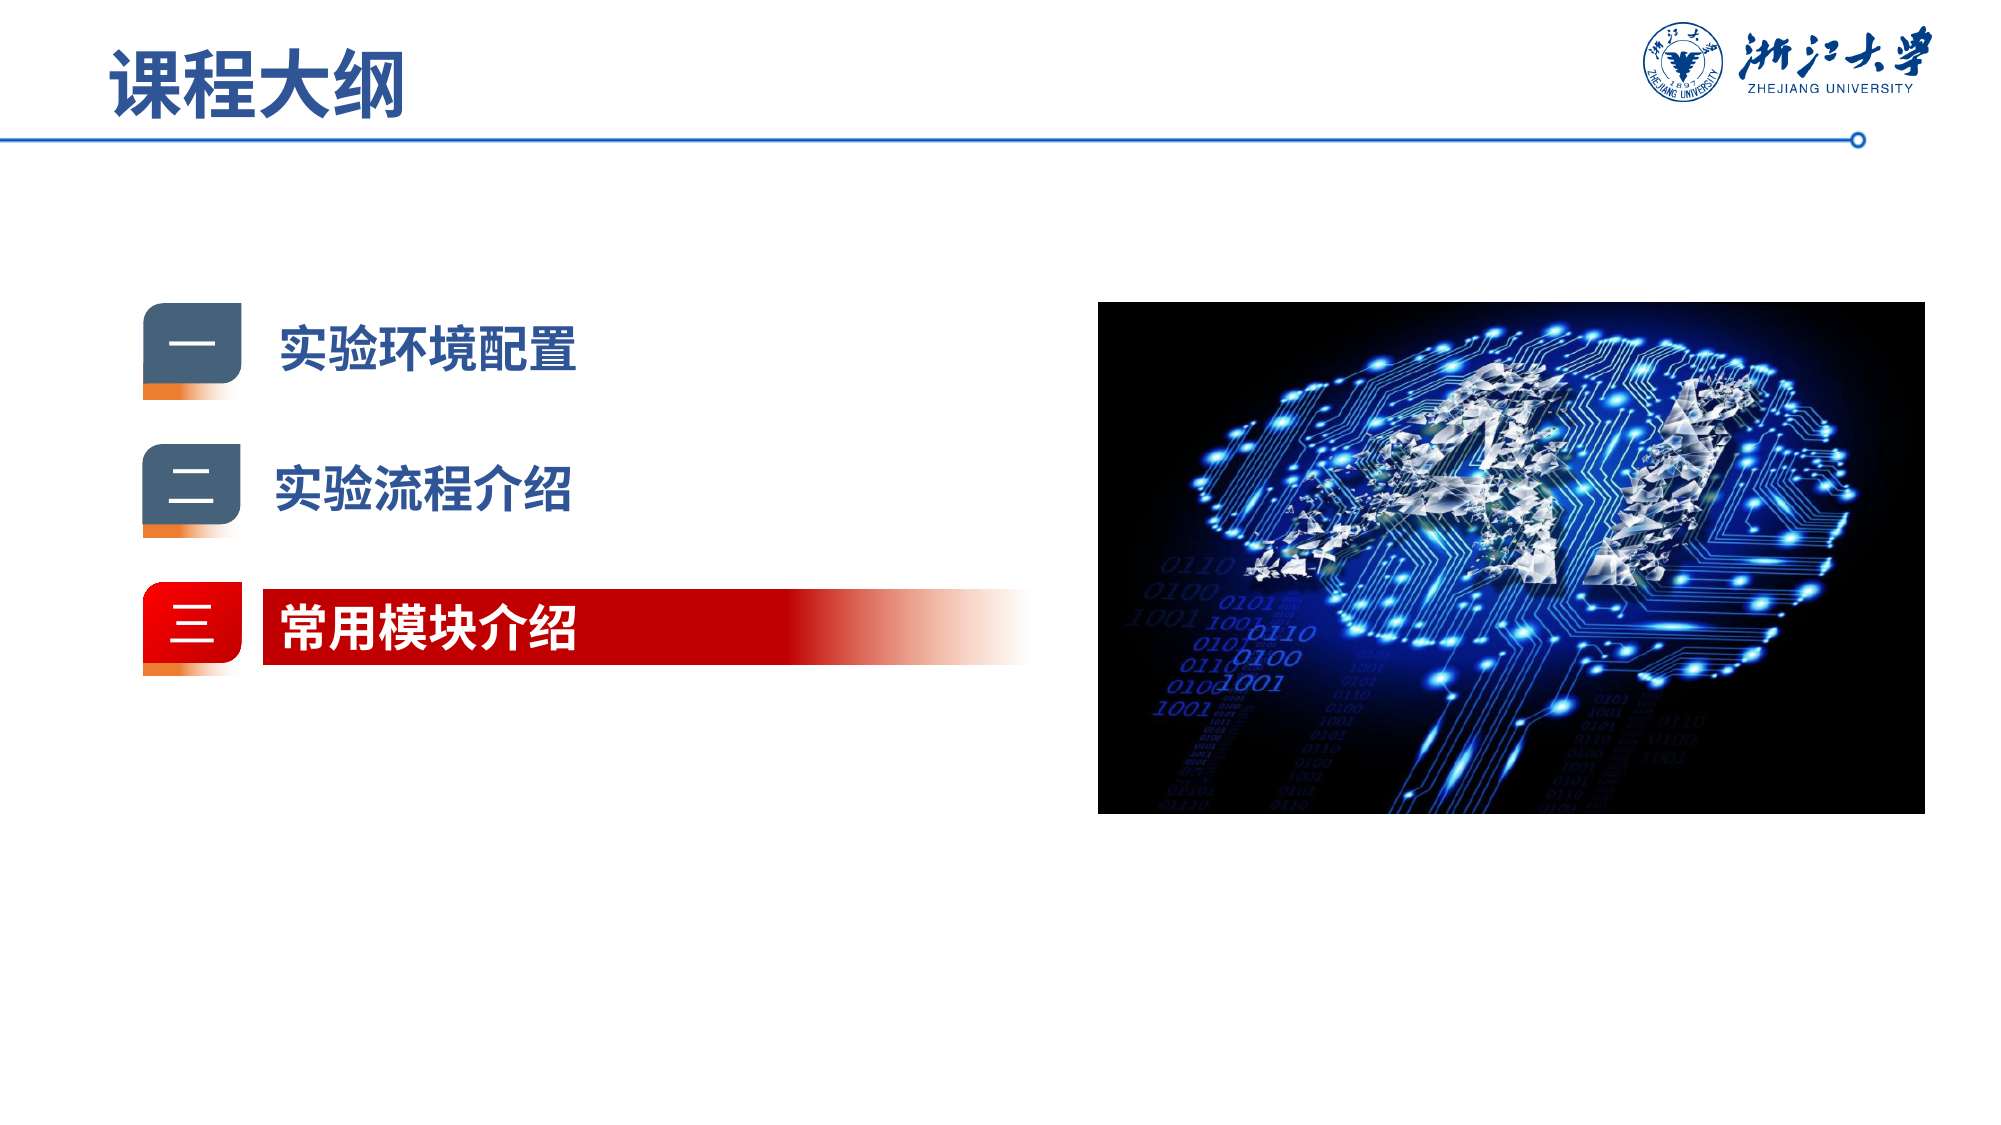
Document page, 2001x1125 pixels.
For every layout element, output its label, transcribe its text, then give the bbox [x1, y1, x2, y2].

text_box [143, 501, 955, 539]
text_box 课程大纲 [92, 31, 1526, 122]
text_box 一 [142, 302, 243, 385]
text_box 实验流程介绍 [258, 449, 1027, 525]
picture [1098, 302, 1925, 814]
picture [0, 122, 1869, 158]
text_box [143, 363, 955, 401]
picture [1643, 22, 1932, 102]
text_box 常用模块介绍 [263, 589, 1031, 665]
text_box 实验环境配置 [263, 310, 1031, 385]
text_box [143, 639, 955, 677]
text_box 二 [141, 443, 242, 526]
text_box 三 [142, 581, 243, 664]
